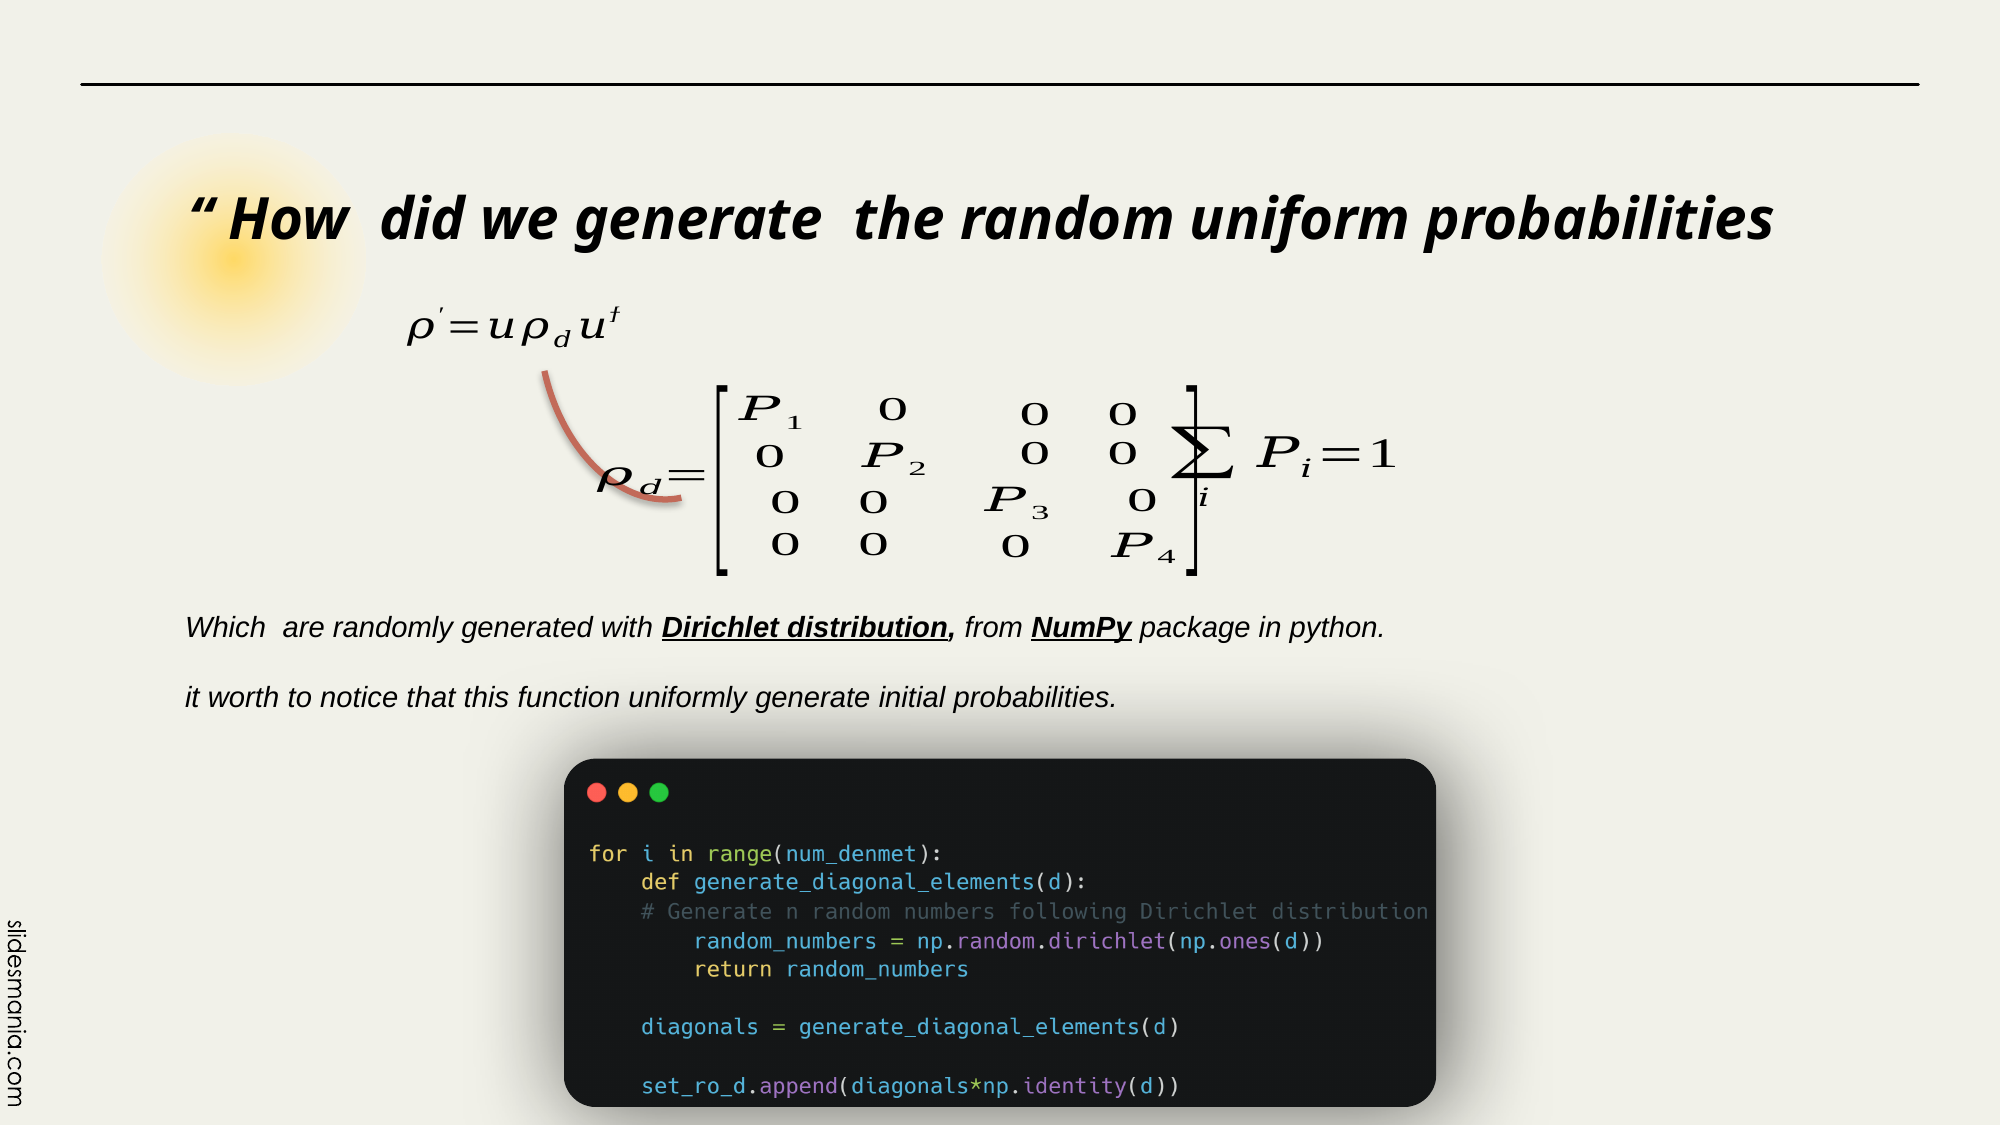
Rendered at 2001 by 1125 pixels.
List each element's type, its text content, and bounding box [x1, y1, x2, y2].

picture [563, 758, 1437, 1108]
text_box “ How did we generate the random uniform probabilities [173, 173, 1791, 259]
text_box [541, 347, 682, 503]
text_box [101, 132, 366, 386]
